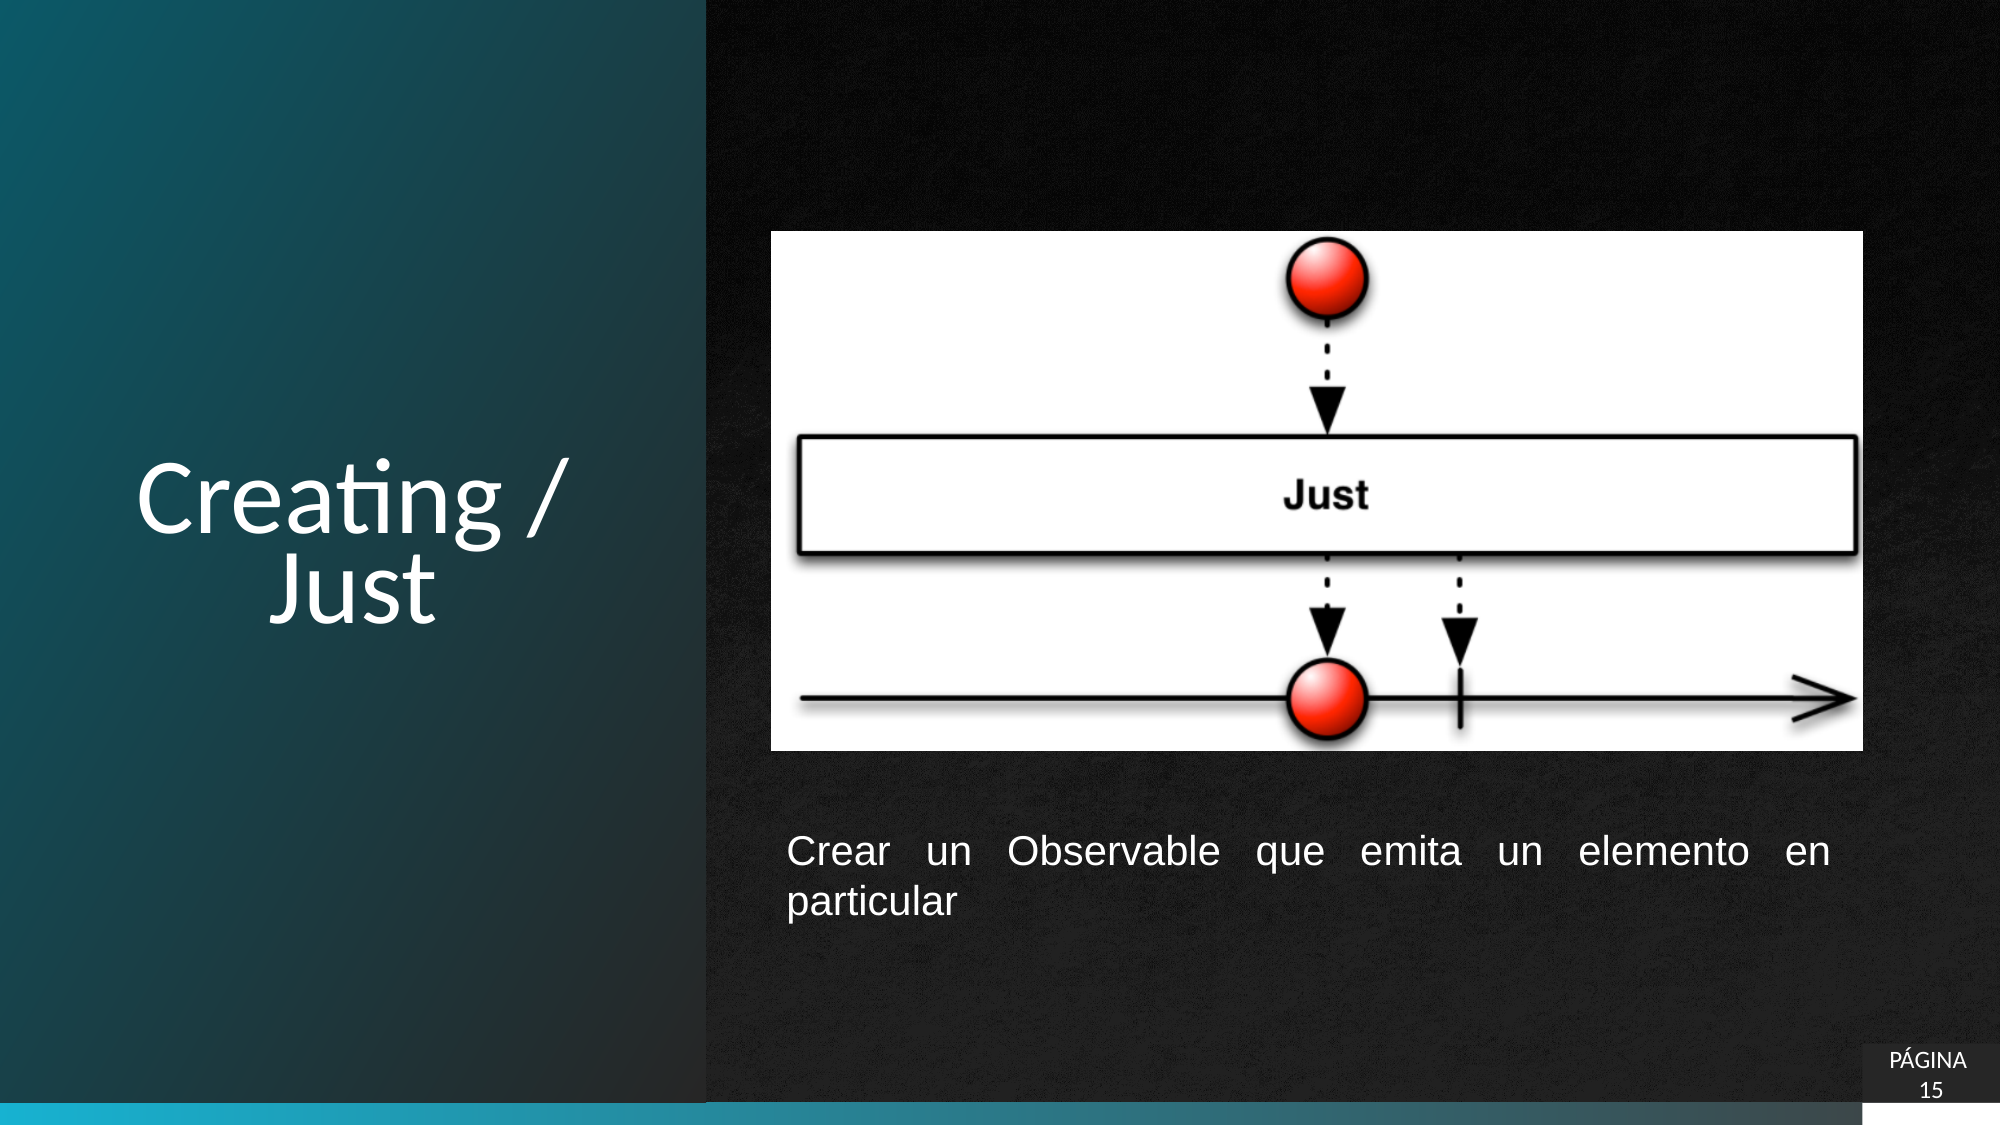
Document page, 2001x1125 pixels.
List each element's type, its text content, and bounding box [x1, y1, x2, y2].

text_box Crear un Observable que emita un elemento en particular [771, 816, 1847, 966]
title Creating / Just [0, 0, 707, 1103]
slide_number PÁGINA 15 [1862, 1043, 2000, 1103]
picture [707, 0, 2000, 1103]
